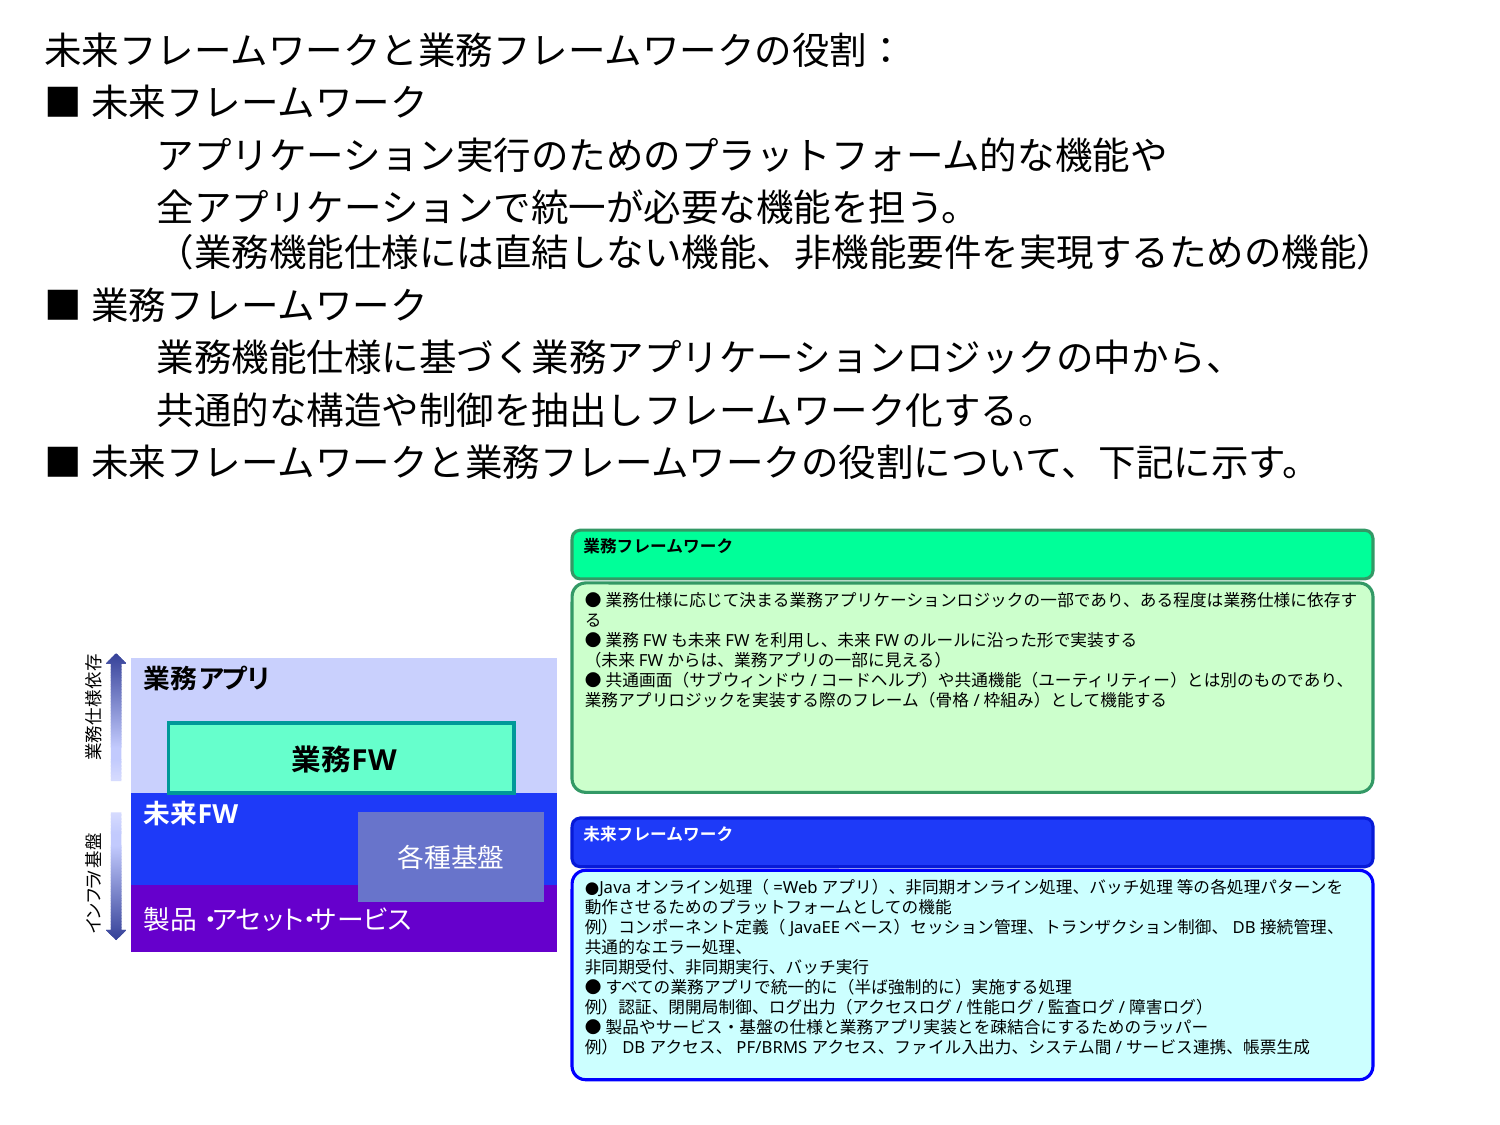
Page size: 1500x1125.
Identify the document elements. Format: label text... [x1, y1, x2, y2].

subtitle 未来フレームワークと業務フレームワークの役割： ■未来フレームワーク アプリケーション実行のためのプラットフォーム的な機能や 全アプリケーションで統一が必要な機能を担う。 （業務機能仕様には直結しない機能、非機能要件を実現するための機能） ■業務フレームワーク 業務機能仕様に基づく業務アプリケーションロジックの中から、 共通的な構造や制御を抽出しフレームワーク化する。 ■未来フレームワークと業務フレームワークの役割について、下記に示す。 [29, 19, 1447, 1094]
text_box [64, 514, 1400, 1107]
